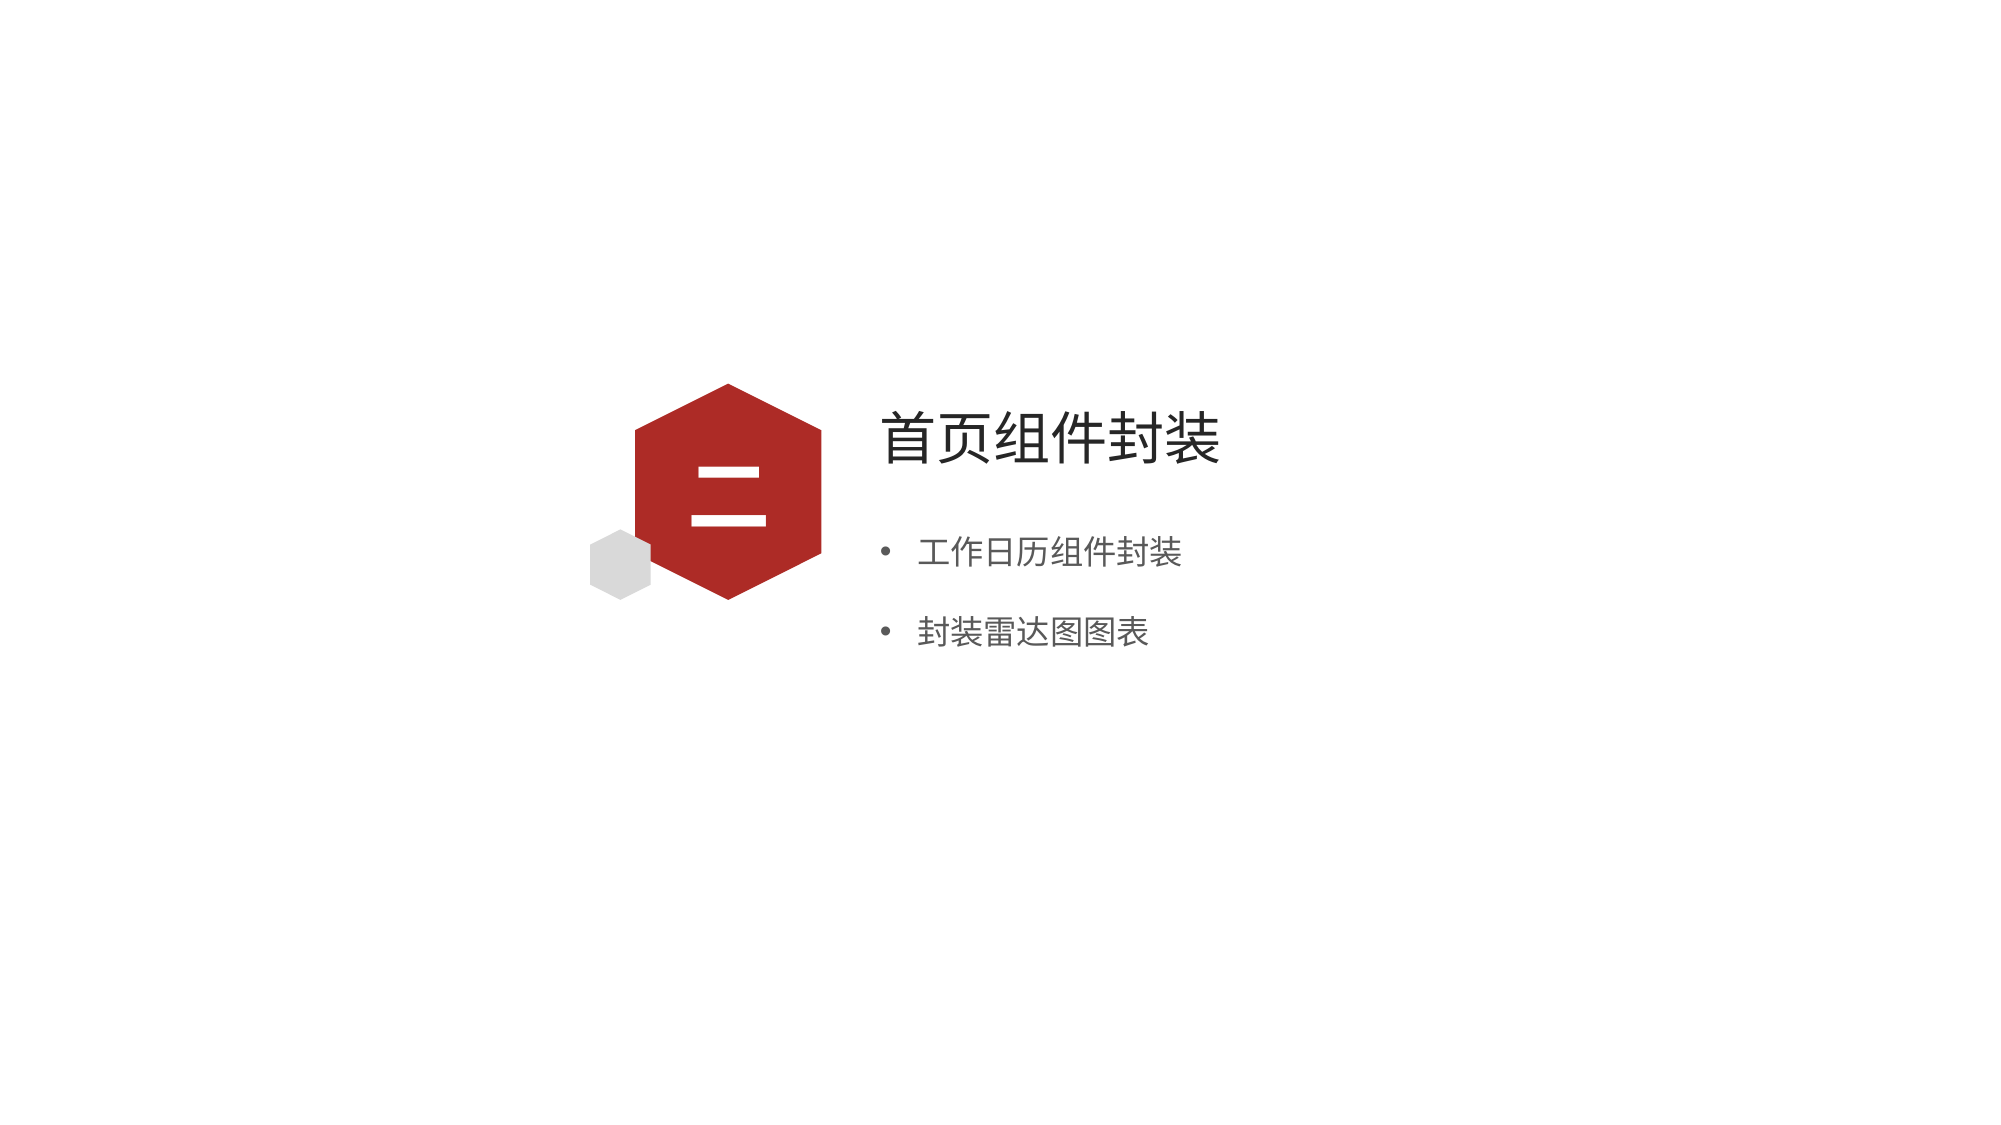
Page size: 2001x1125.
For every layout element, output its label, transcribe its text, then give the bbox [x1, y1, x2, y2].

list 工作日历组件封装 封装雷达图图表 [864, 503, 1762, 837]
title 首页组件封装 [864, 393, 1969, 484]
list 二 [636, 404, 822, 594]
